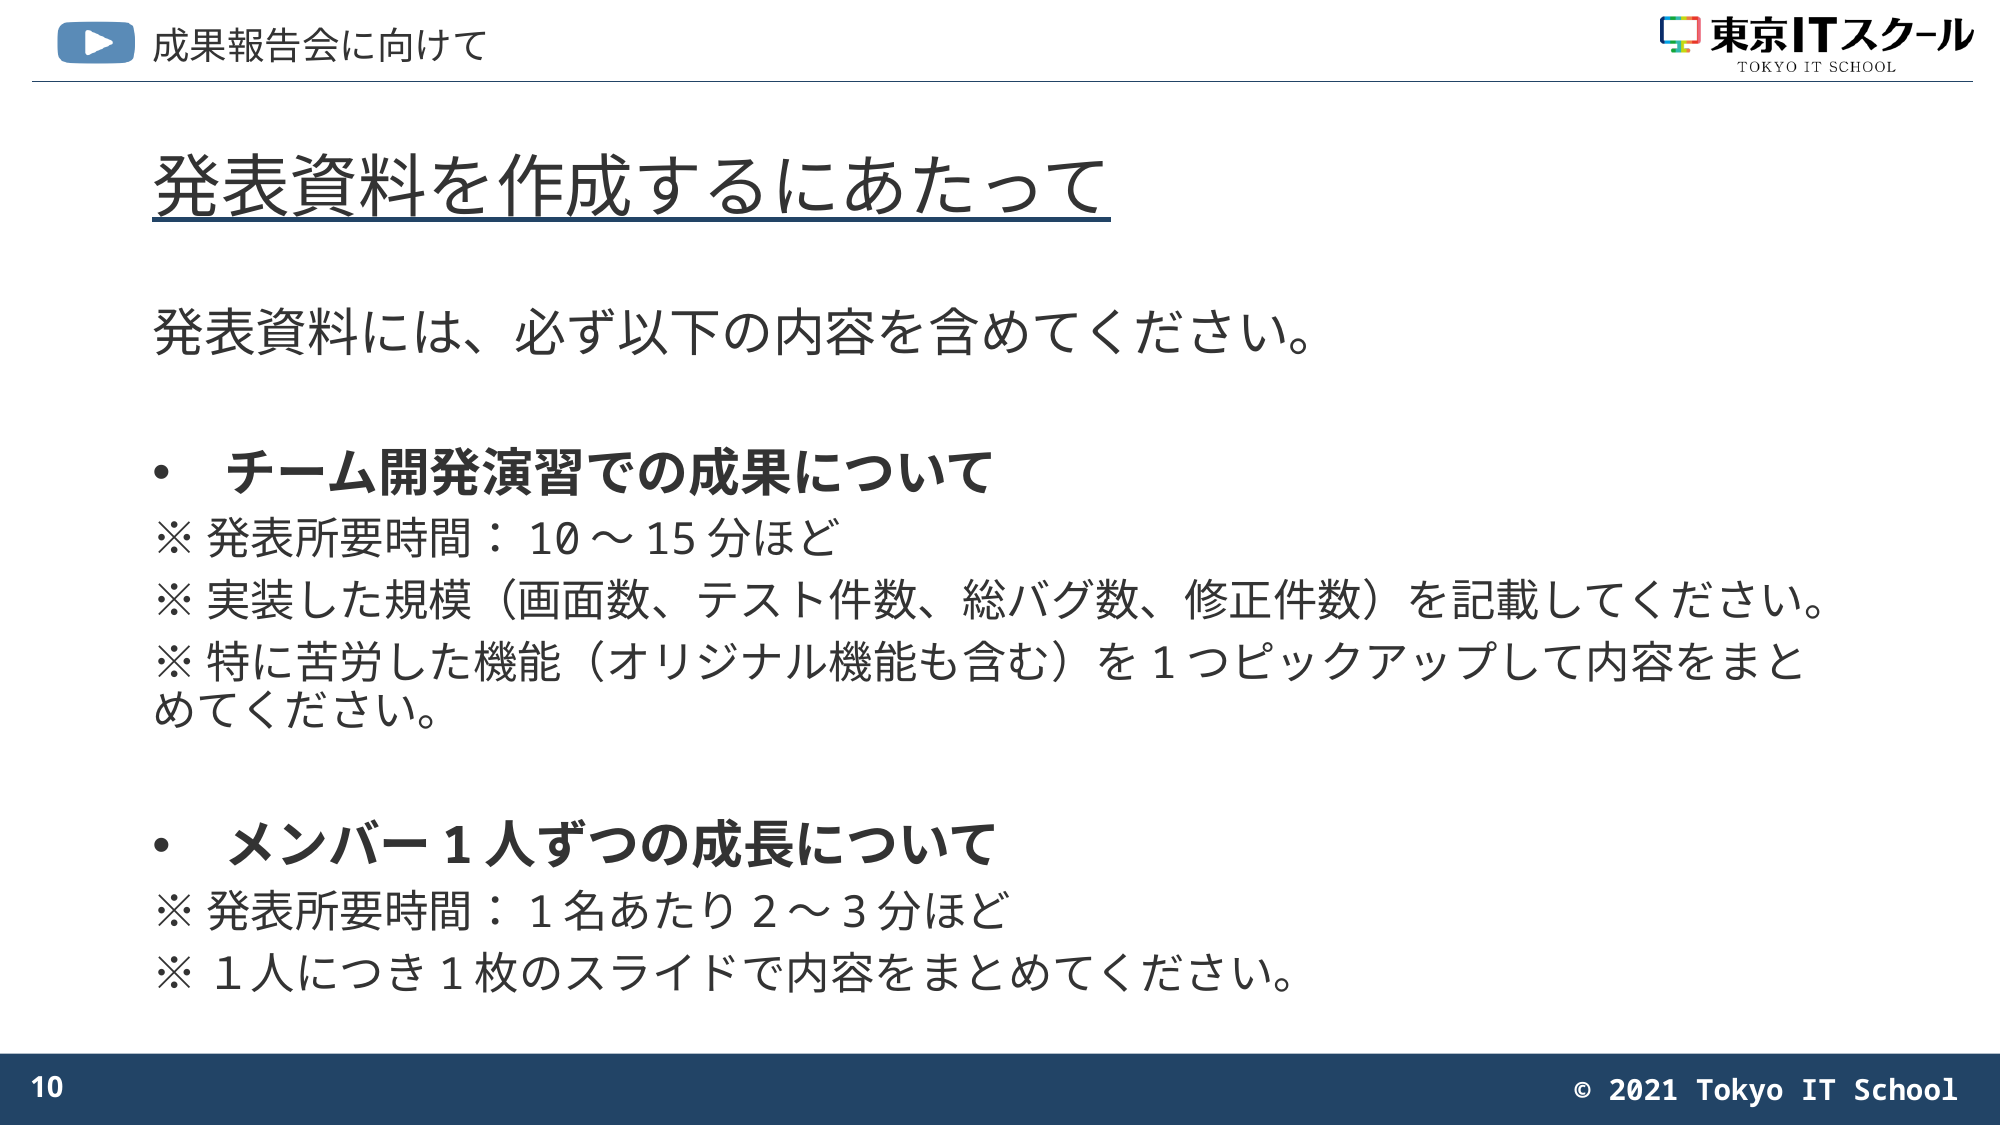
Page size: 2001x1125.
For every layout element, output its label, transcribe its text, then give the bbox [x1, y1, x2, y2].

slide_number 10 [15, 1058, 466, 1119]
picture [1660, 16, 1974, 72]
list 発表資料には、必ず以下の内容を含めてください。 チーム開発演習での成果について ※発表所要時間：10～15分ほど ※実装した規模（画面数、テスト件数、総バグ数、修正件数）を記載してください。 ※特に苦労した機能（オリジナル機能も含む）を1つピックアップして内容をまとめてください。 メンバー1人ずつの成長について ※発表所要時間：1名あたり2～3分ほど ※１人につき1枚のスライドで内容をまとめてください。 [137, 299, 1863, 1014]
title 発表資料を作成するにあたって [137, 102, 1863, 278]
